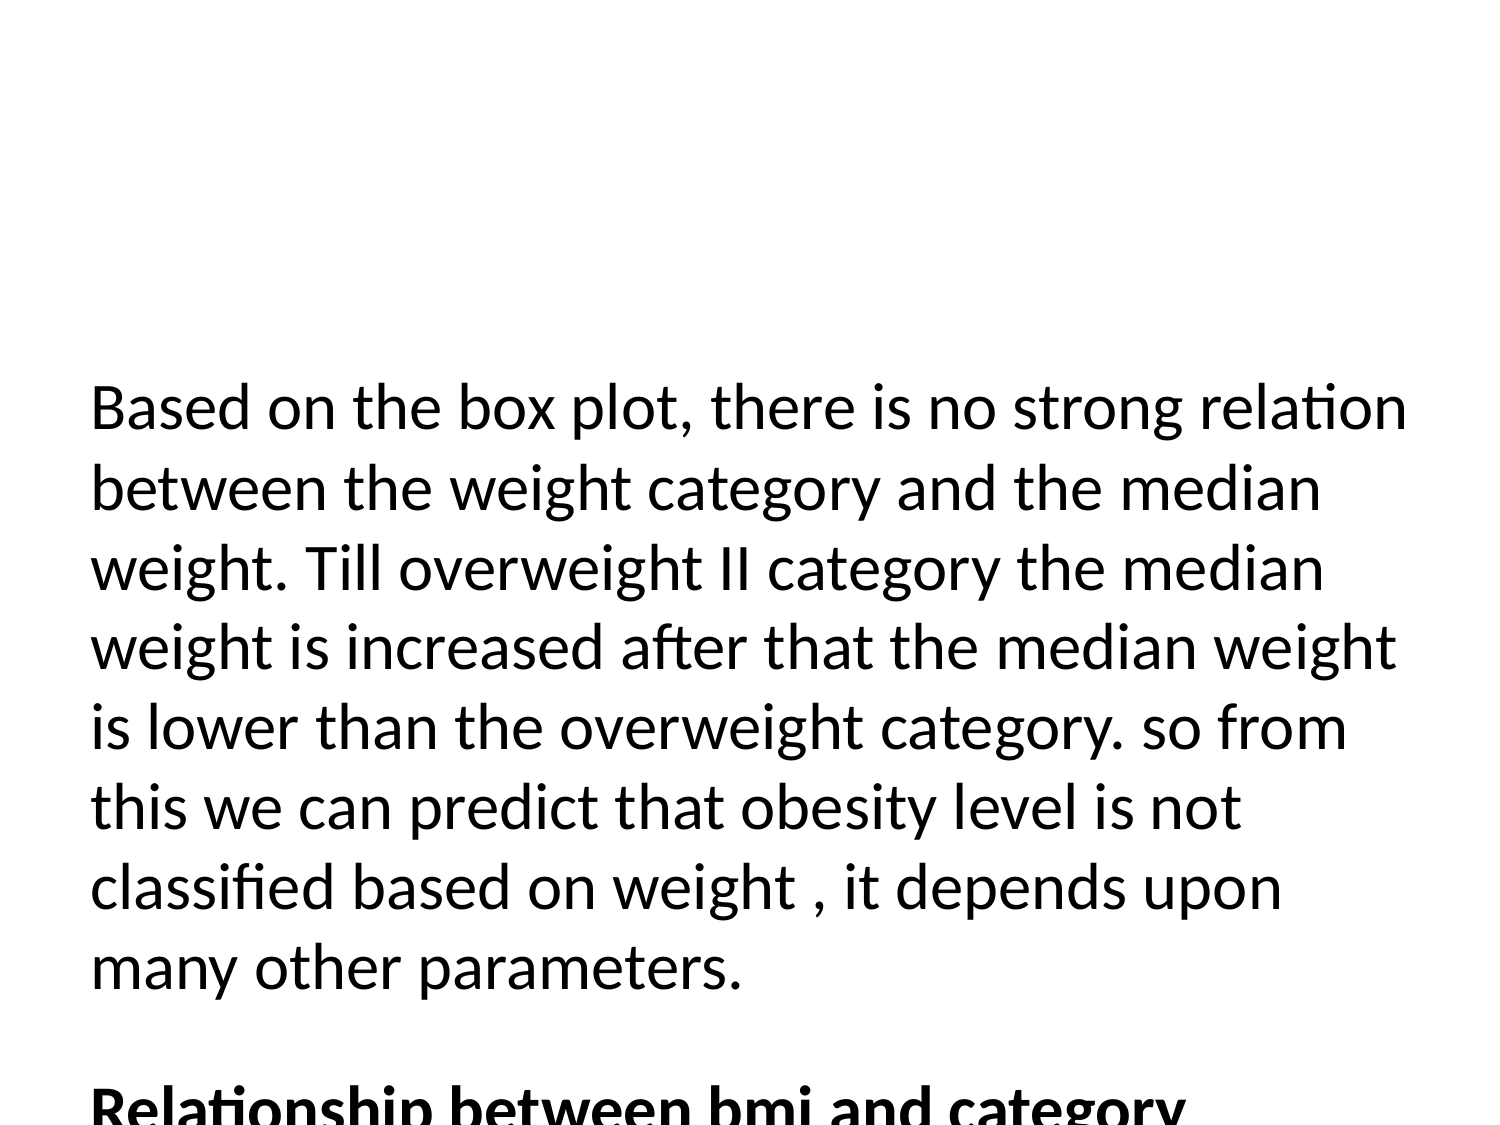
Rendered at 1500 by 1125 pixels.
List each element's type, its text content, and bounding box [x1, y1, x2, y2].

list Based on the box plot, there is no strong relation between the weight category and the median weight. Till overweight II category the median weight is increased after that the median weight is lower than the overweight category. so from this we can predict that obesity level is not classified based on weight , it depends upon many other parameters. Relationship between bmi and category [75, 262, 1425, 1005]
